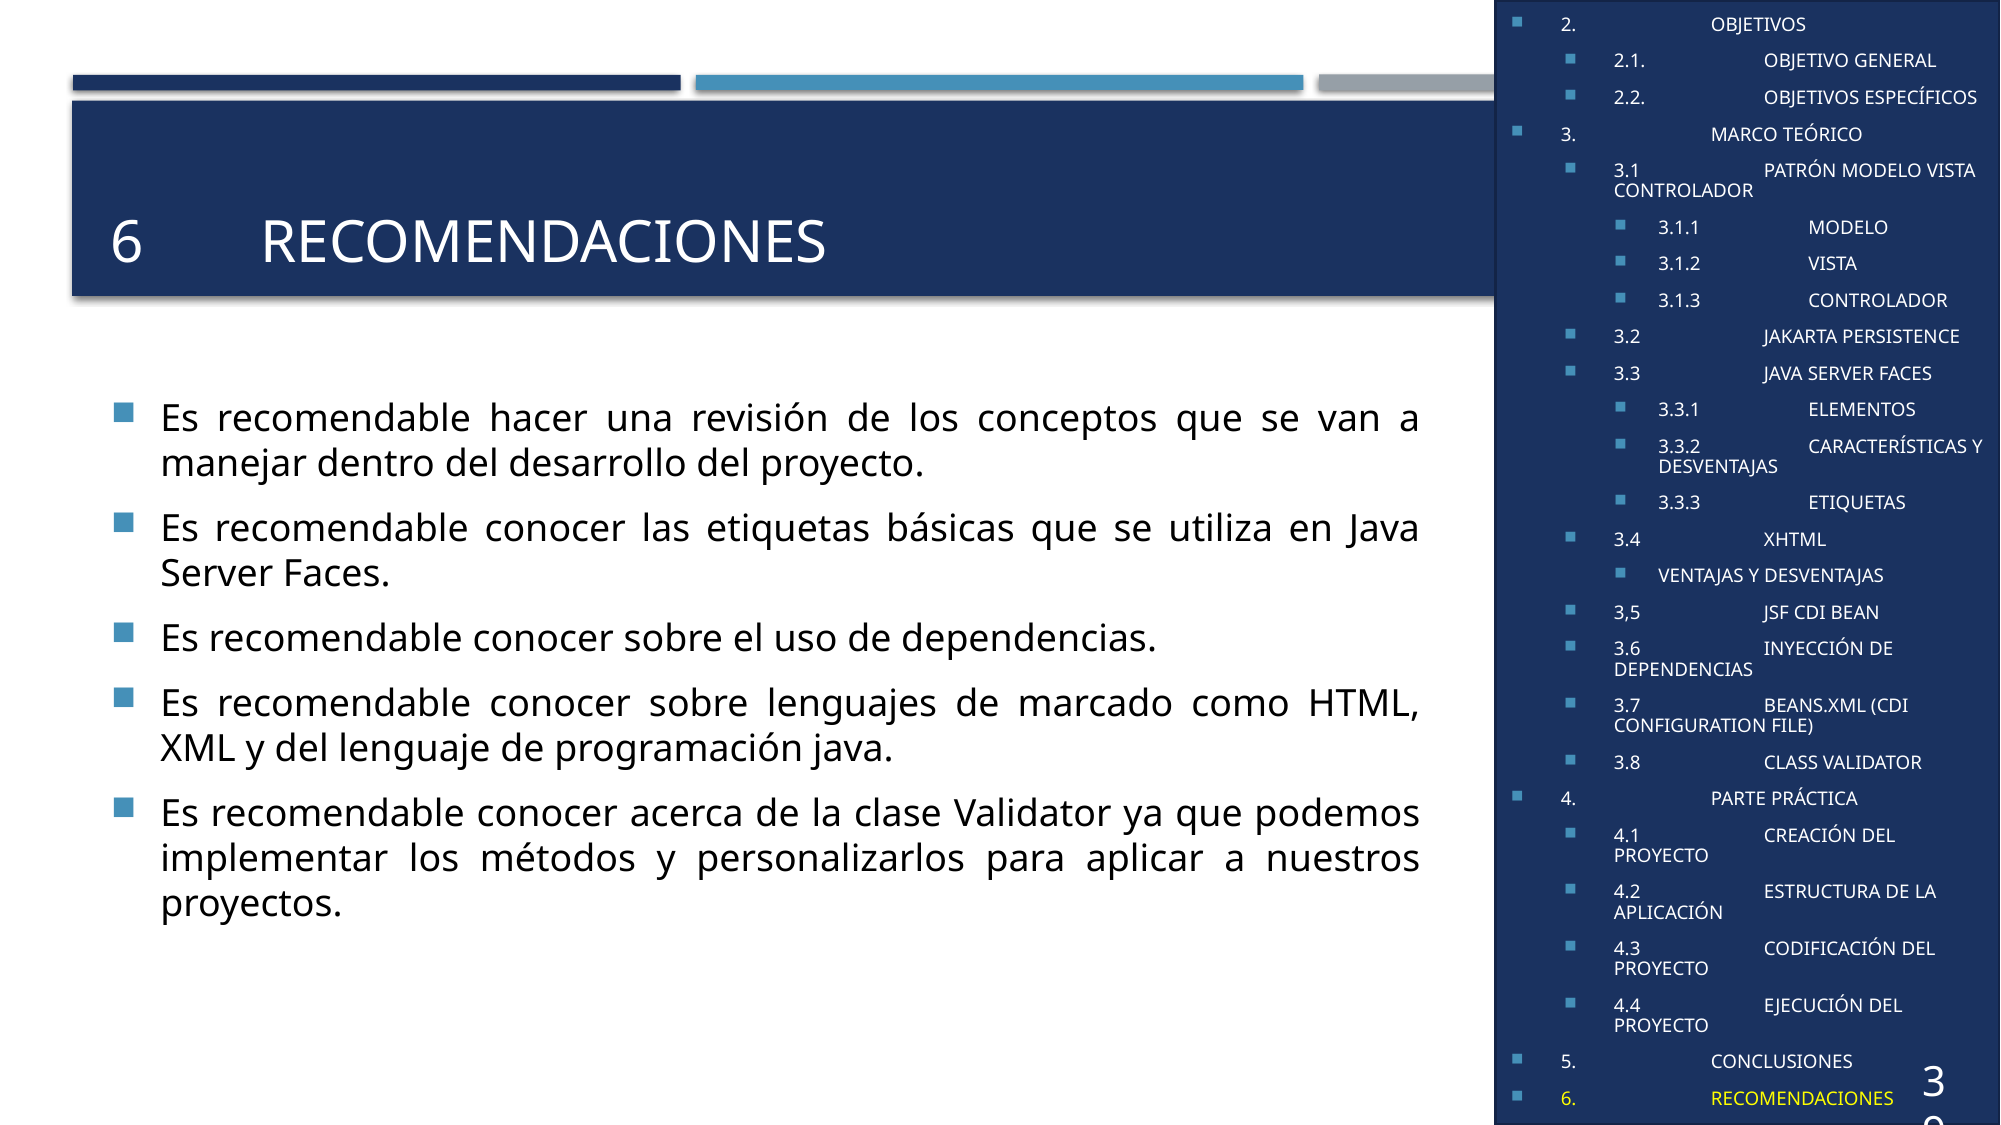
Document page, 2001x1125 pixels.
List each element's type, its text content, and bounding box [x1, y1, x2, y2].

title 6 RECOMENDACIONES [95, 115, 1494, 282]
text_box 39 [1908, 1047, 1985, 1125]
list Es recomendable hacer una revisión de los conceptos que se van a manejar dentro del desarrollo del proyecto. Es recomendable conocer las etiquetas básicas que se utiliza en Java Server Faces. Es recomendable conocer sobre el uso de dependencias. Es recomendable conocer sobre lenguajes de marcado como HTML, XML y del lenguaje de programación java. Es recomendable conocer acerca de la clase Validator ya que podemos implementar los métodos y personalizarlos para aplicar a nuestros proyectos. [95, 357, 1437, 962]
text_box 1. INTRODUCCIÓN 2. OBJETIVOS 2.1. OBJETIVO GENERAL 2.2. OBJETIVOS ESPECÍFICOS 3. MARCO TEÓRICO 3.1 PATRÓN MODELO VISTA CONTROLADOR 3.1.1 MODELO 3.1.2 VISTA 3.1.3 CONTROLADOR 3.2 JAKARTA PERSISTENCE 3.3 JAVA SERVER FACES 3.3.1 ELEMENTOS 3.3.2 CARACTERÍSTICAS Y DESVENTAJAS 3.3.3 ETIQUETAS 3.4 XHTML VENTAJAS Y DESVENTAJAS 3,5 JSF CDI BEAN 3.6 INYECCIÓN DE DEPENDENCIAS 3.7 BEANS.XML (CDI CONFIGURATION FILE) 3.8 CLASS VALIDATOR 4. PARTE PRÁCTICA 4.1 CREACIÓN DEL PROYECTO 4.2 ESTRUCTURA DE LA APLICACIÓN 4.3 CODIFICACIÓN DEL PROYECTO 4.4 EJECUCIÓN DEL PROYECTO 5. CONCLUSIONES 6. RECOMENDACIONES 7. REFERENCIAS [1494, 0, 2000, 1125]
